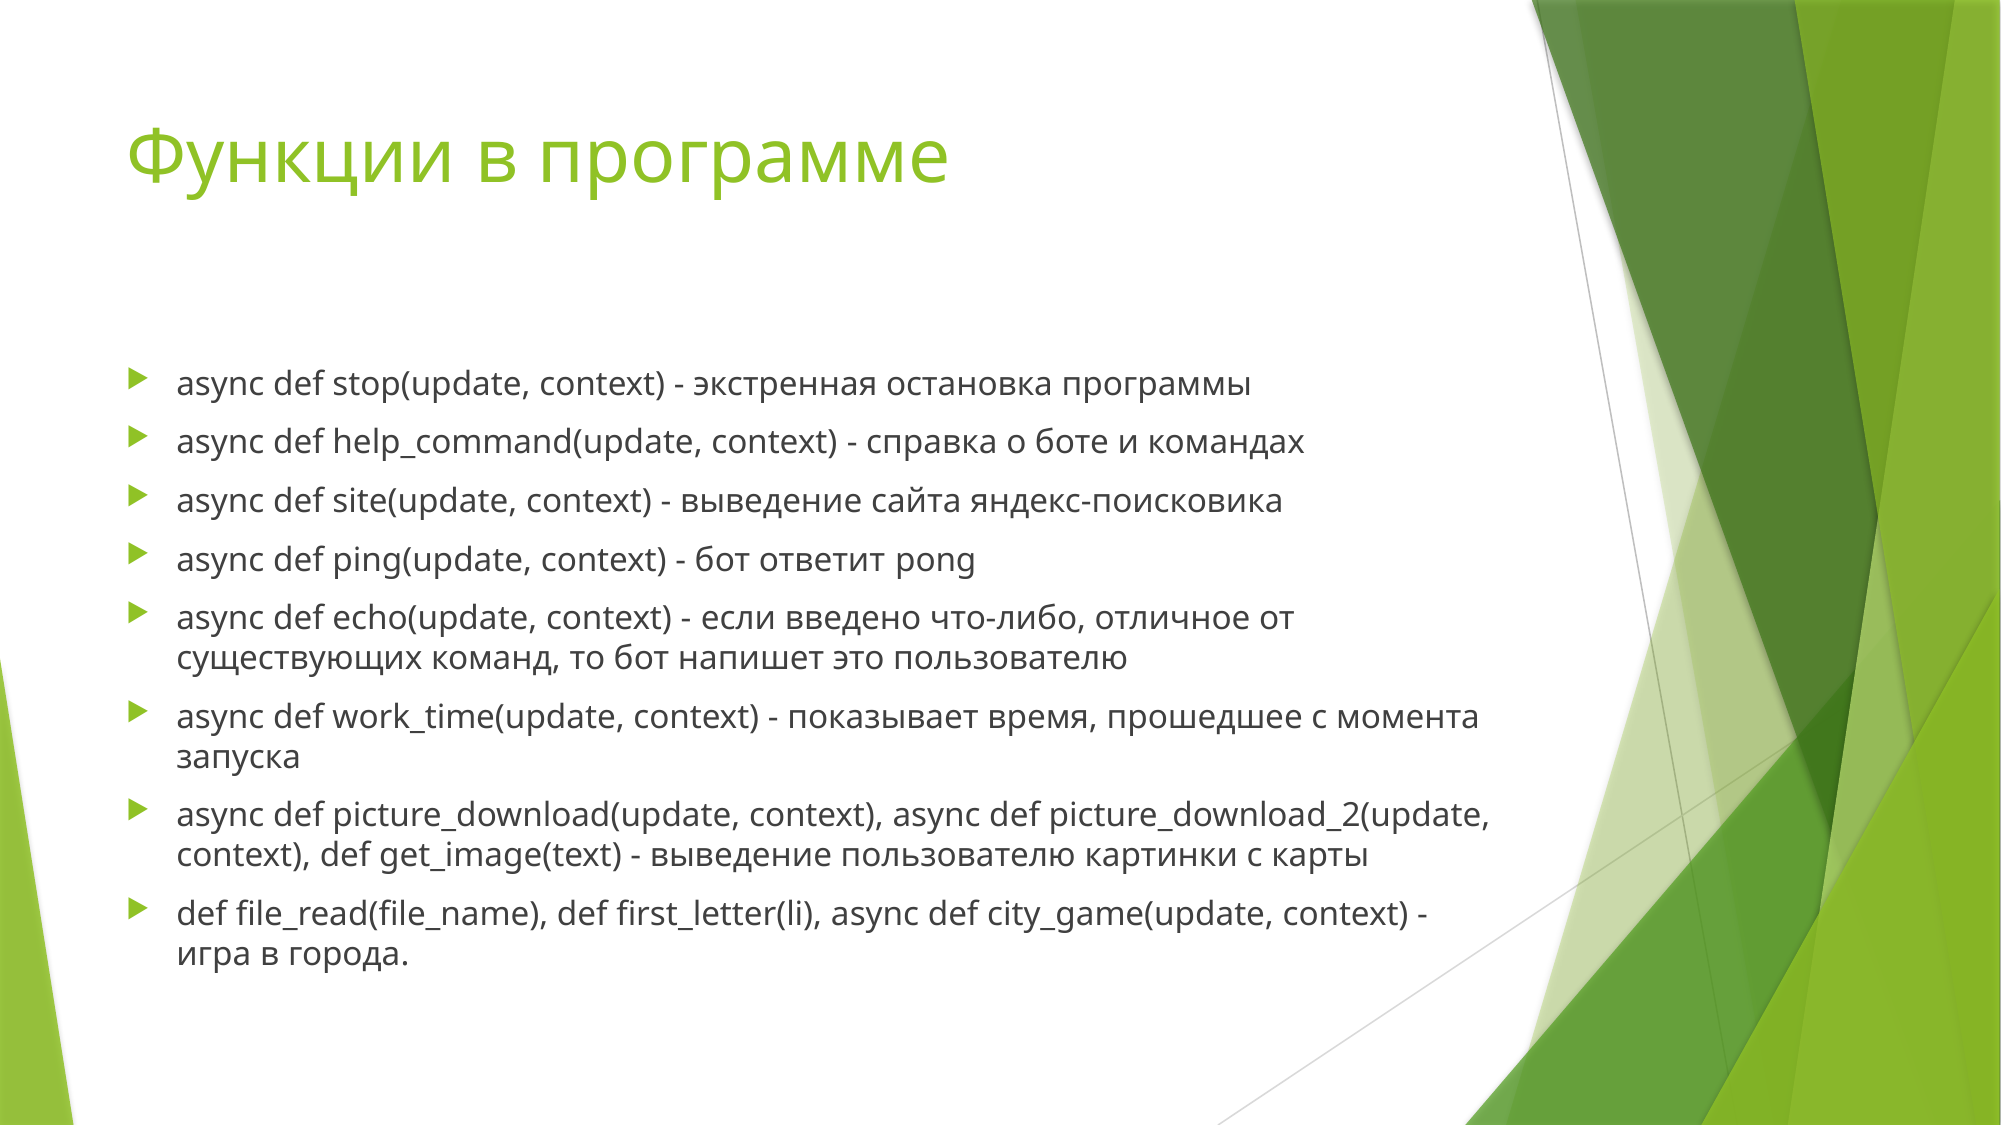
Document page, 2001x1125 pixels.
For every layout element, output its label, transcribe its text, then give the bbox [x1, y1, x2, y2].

list async def stop(update, context) - экстренная остановка программы async def help_command(update, context) - справка о боте и командах async def site(update, context) - выведение сайта яндекс-поисковика async def ping(update, context) - бот ответит pong async def echo(update, context) - если введено что-либо, отличное от существующих команд, то бот напишет это пользователю async def work_time(update, context) - показывает время, прошедшее с момента запуска async def picture_download(update, context), async def picture_download_2(update, context), def get_image(text) - выведение пользователю картинки с карты def file_read(file_name), def first_letter(li), async def city_game(update, context) - игра в города. [111, 354, 1522, 992]
title Функции в программе [111, 99, 1522, 317]
